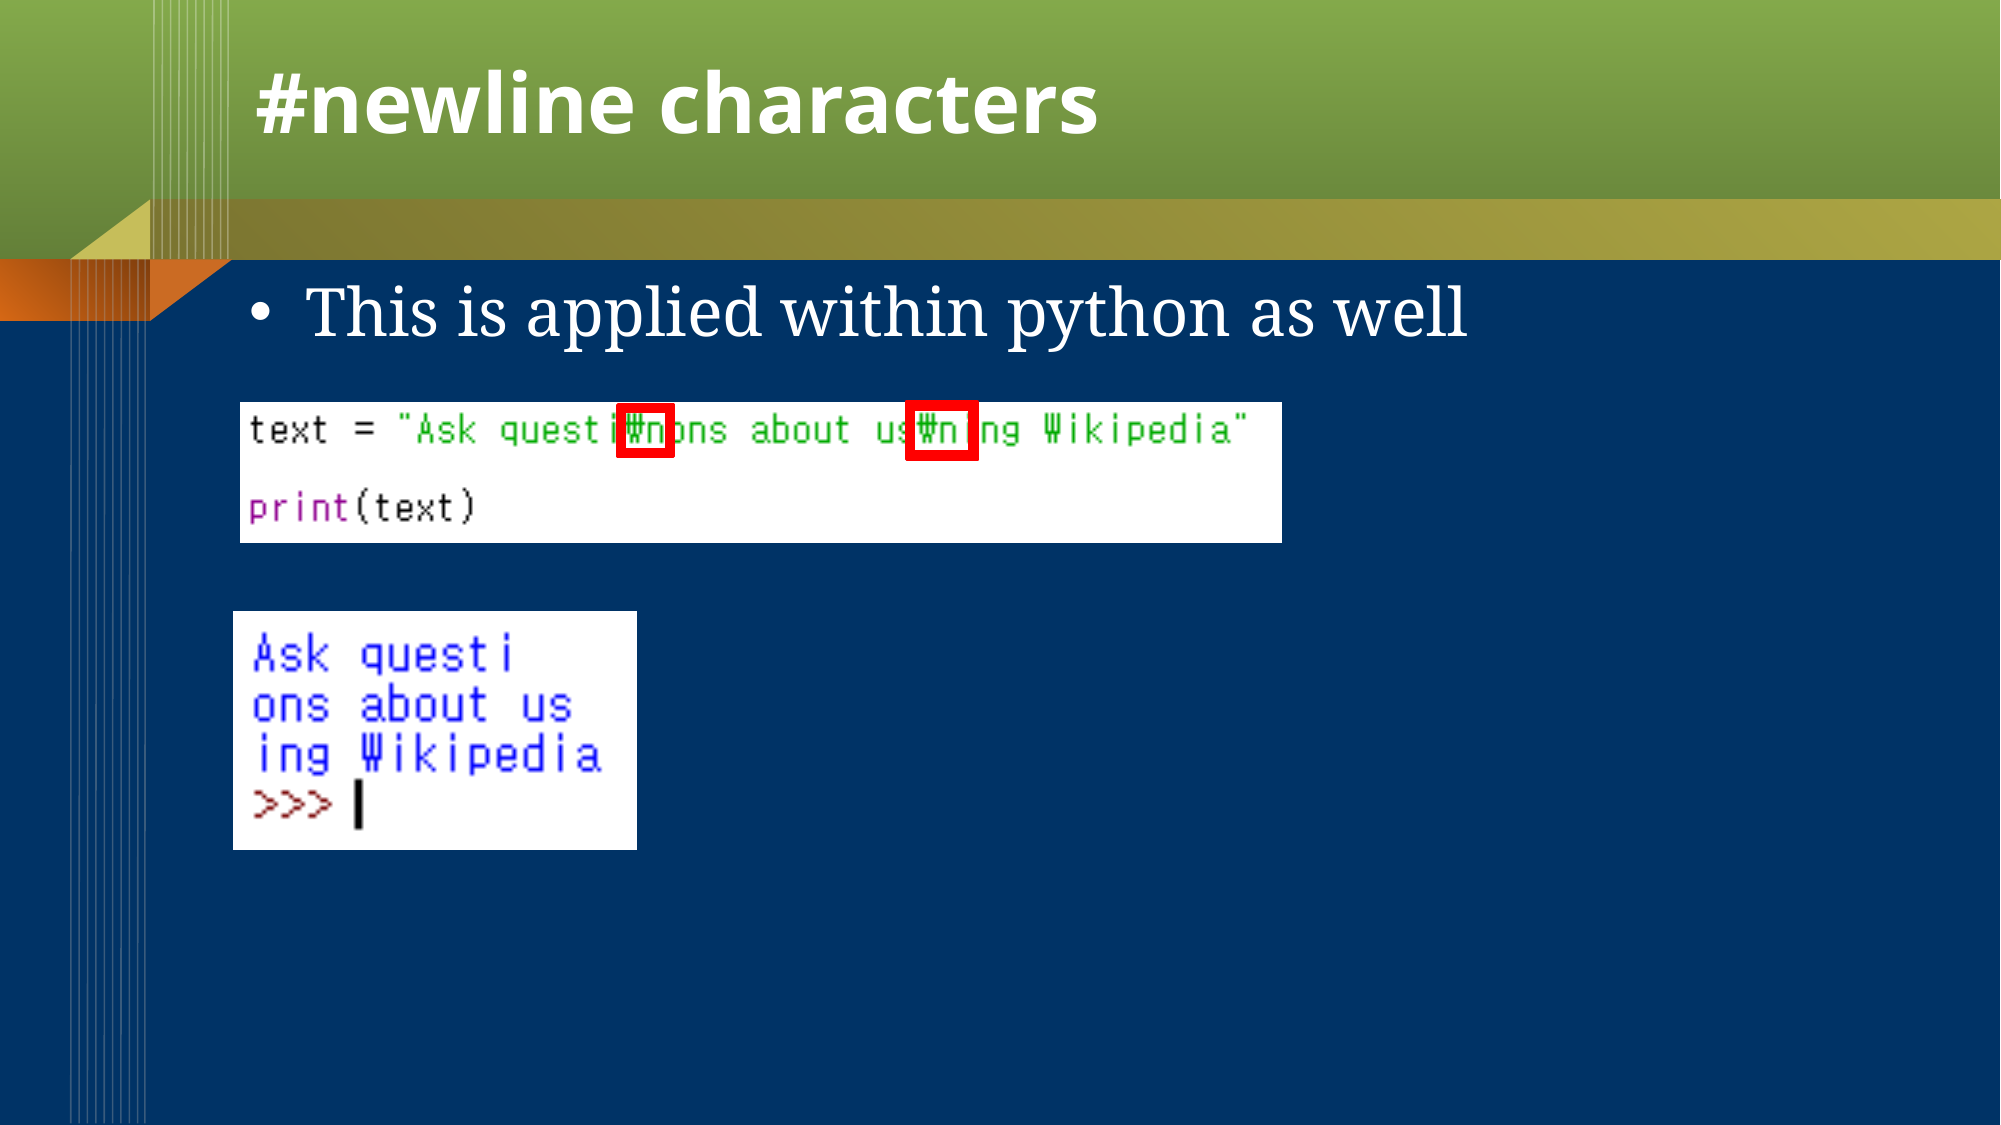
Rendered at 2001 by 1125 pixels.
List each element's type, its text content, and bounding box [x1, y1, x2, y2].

title #newline characters [240, 6, 1916, 194]
list This is applied within python as well [233, 262, 1900, 1005]
picture [233, 611, 637, 850]
picture [239, 402, 1282, 544]
